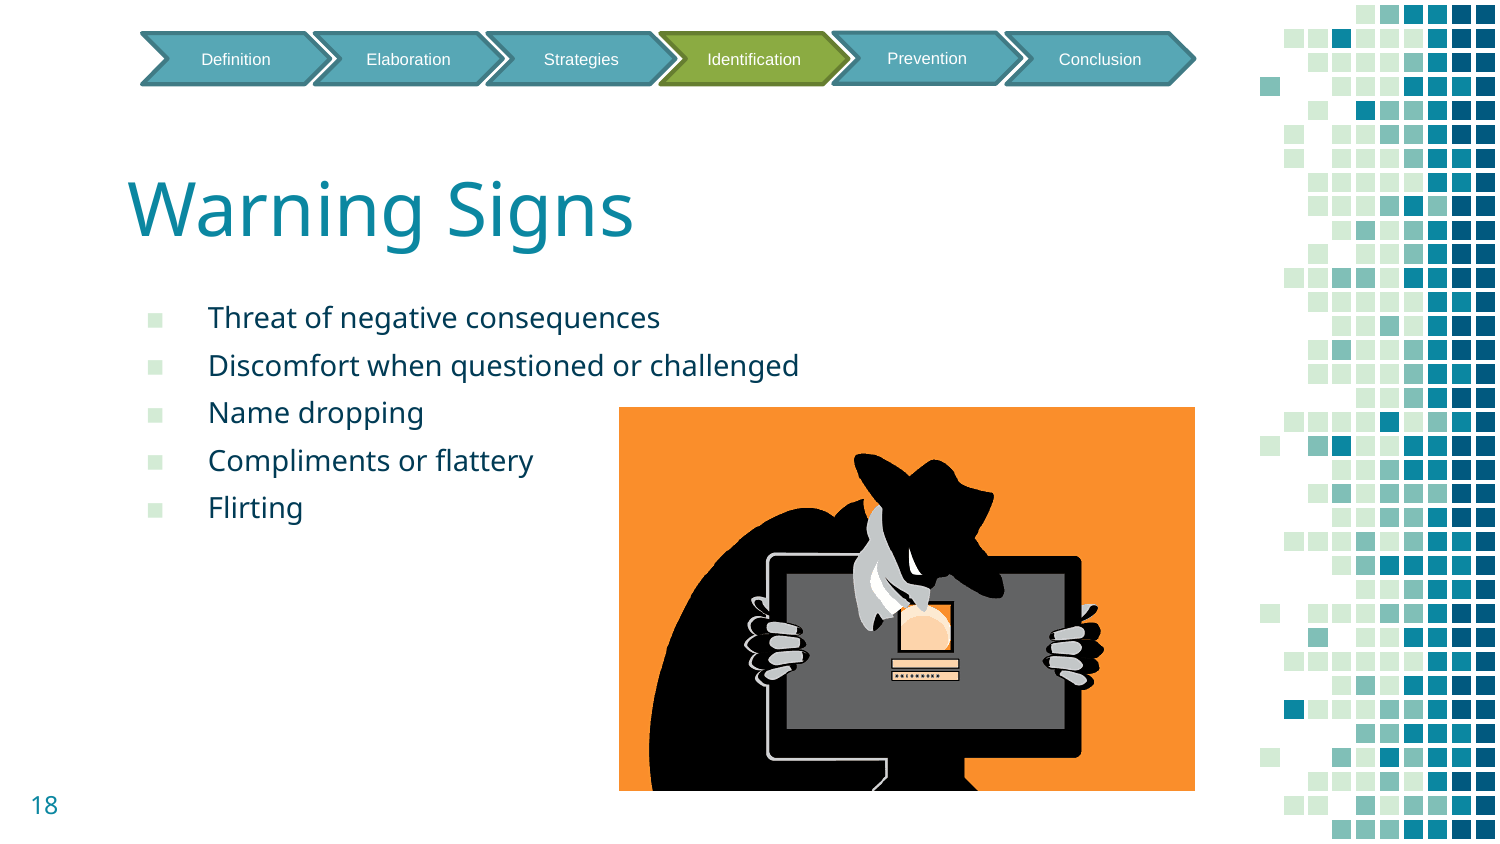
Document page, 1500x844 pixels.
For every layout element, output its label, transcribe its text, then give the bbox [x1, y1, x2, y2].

text_box Definition [140, 31, 333, 87]
text_box Prevention [831, 30, 1024, 86]
slide_number 18 [15, 774, 105, 839]
picture [619, 407, 1195, 792]
text_box Identification [658, 31, 851, 87]
text_box Strategies [485, 31, 678, 87]
title Warning Signs [112, 126, 1222, 267]
text_box Elaboration [312, 31, 505, 87]
text_box Conclusion [1004, 31, 1197, 87]
list Threat of negative consequences Discomfort when questioned or challenged Name dropping Compliments or flattery Flirting [117, 284, 1227, 774]
